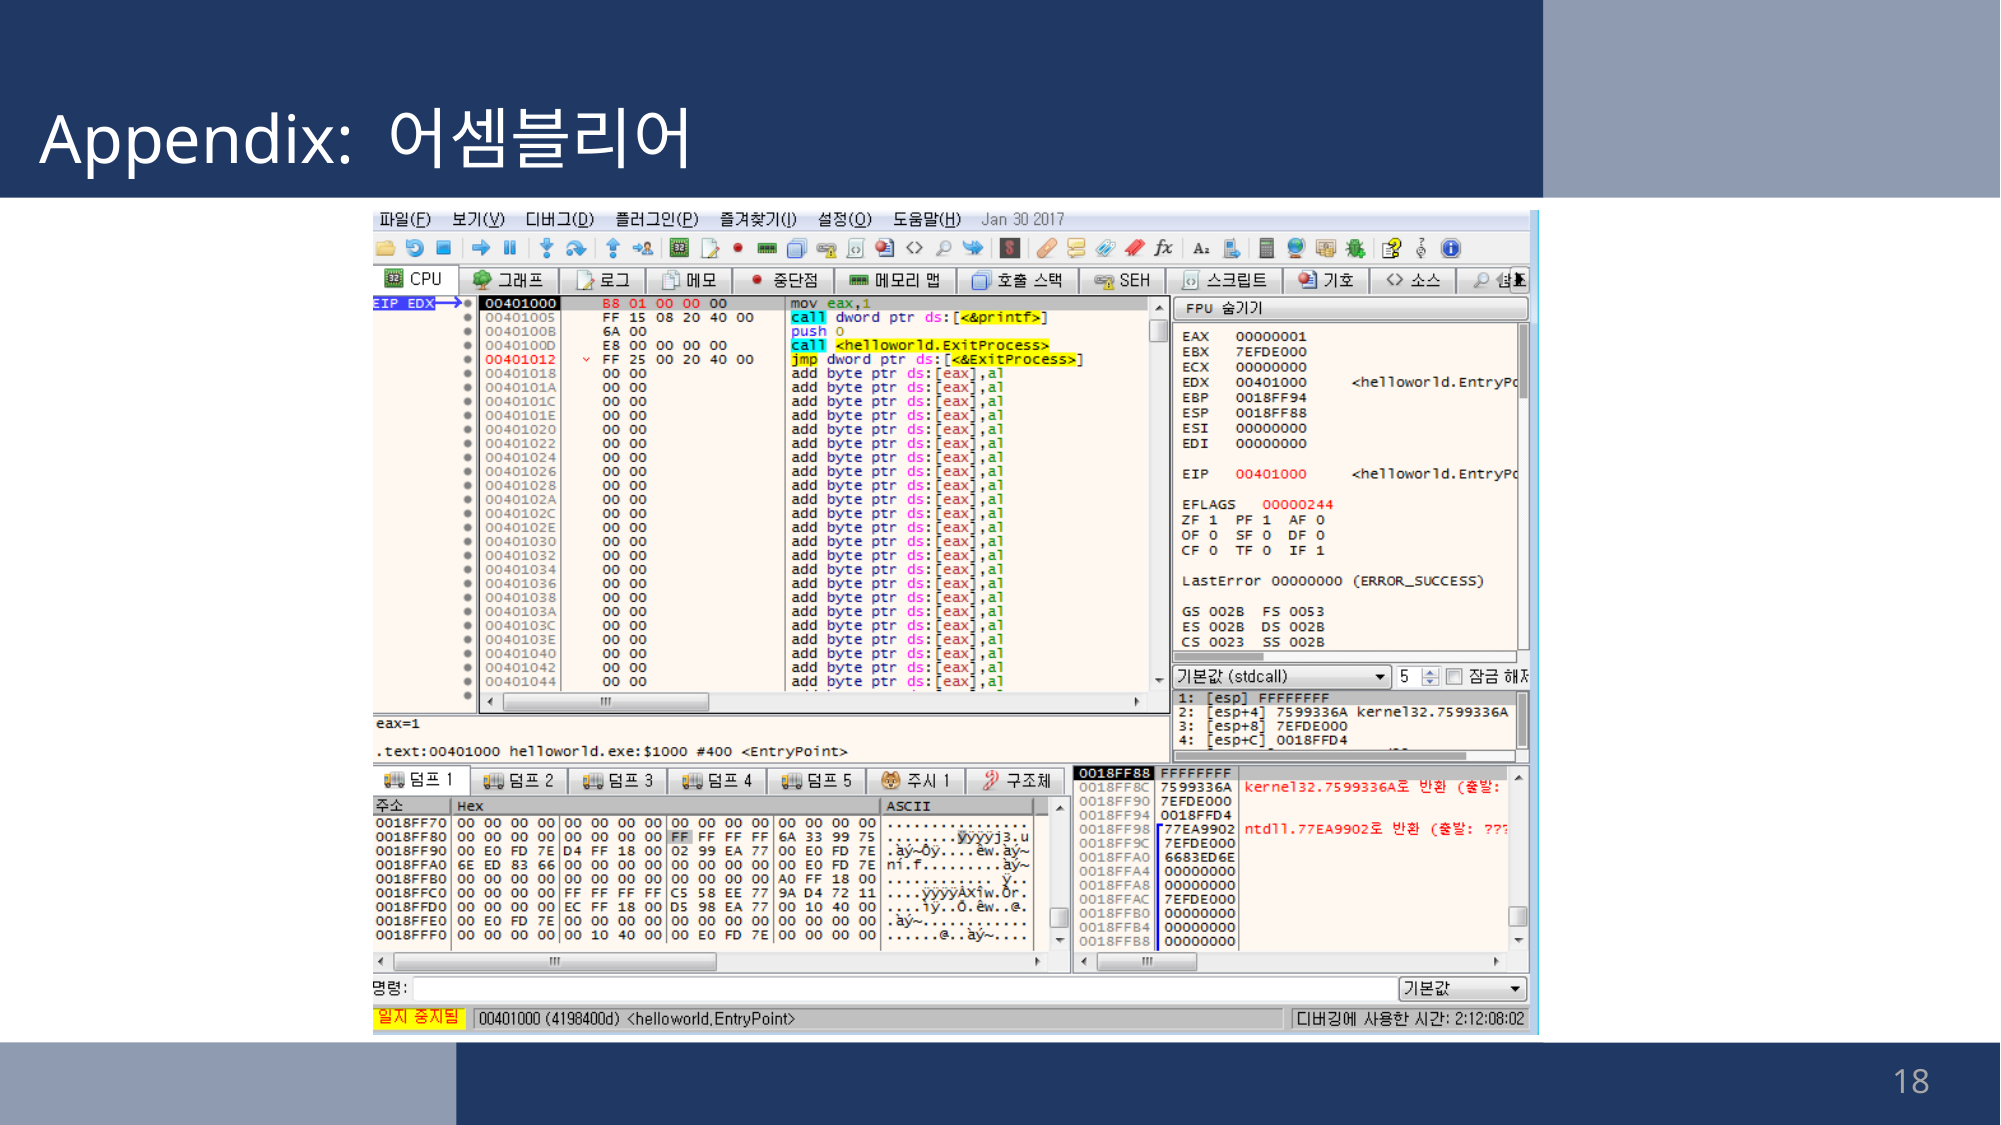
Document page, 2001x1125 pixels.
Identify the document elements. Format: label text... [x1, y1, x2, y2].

title Appendix: 어셈블리어 [24, 85, 1544, 198]
picture [373, 210, 1539, 1035]
slide_number 14 [1494, 1052, 1945, 1113]
